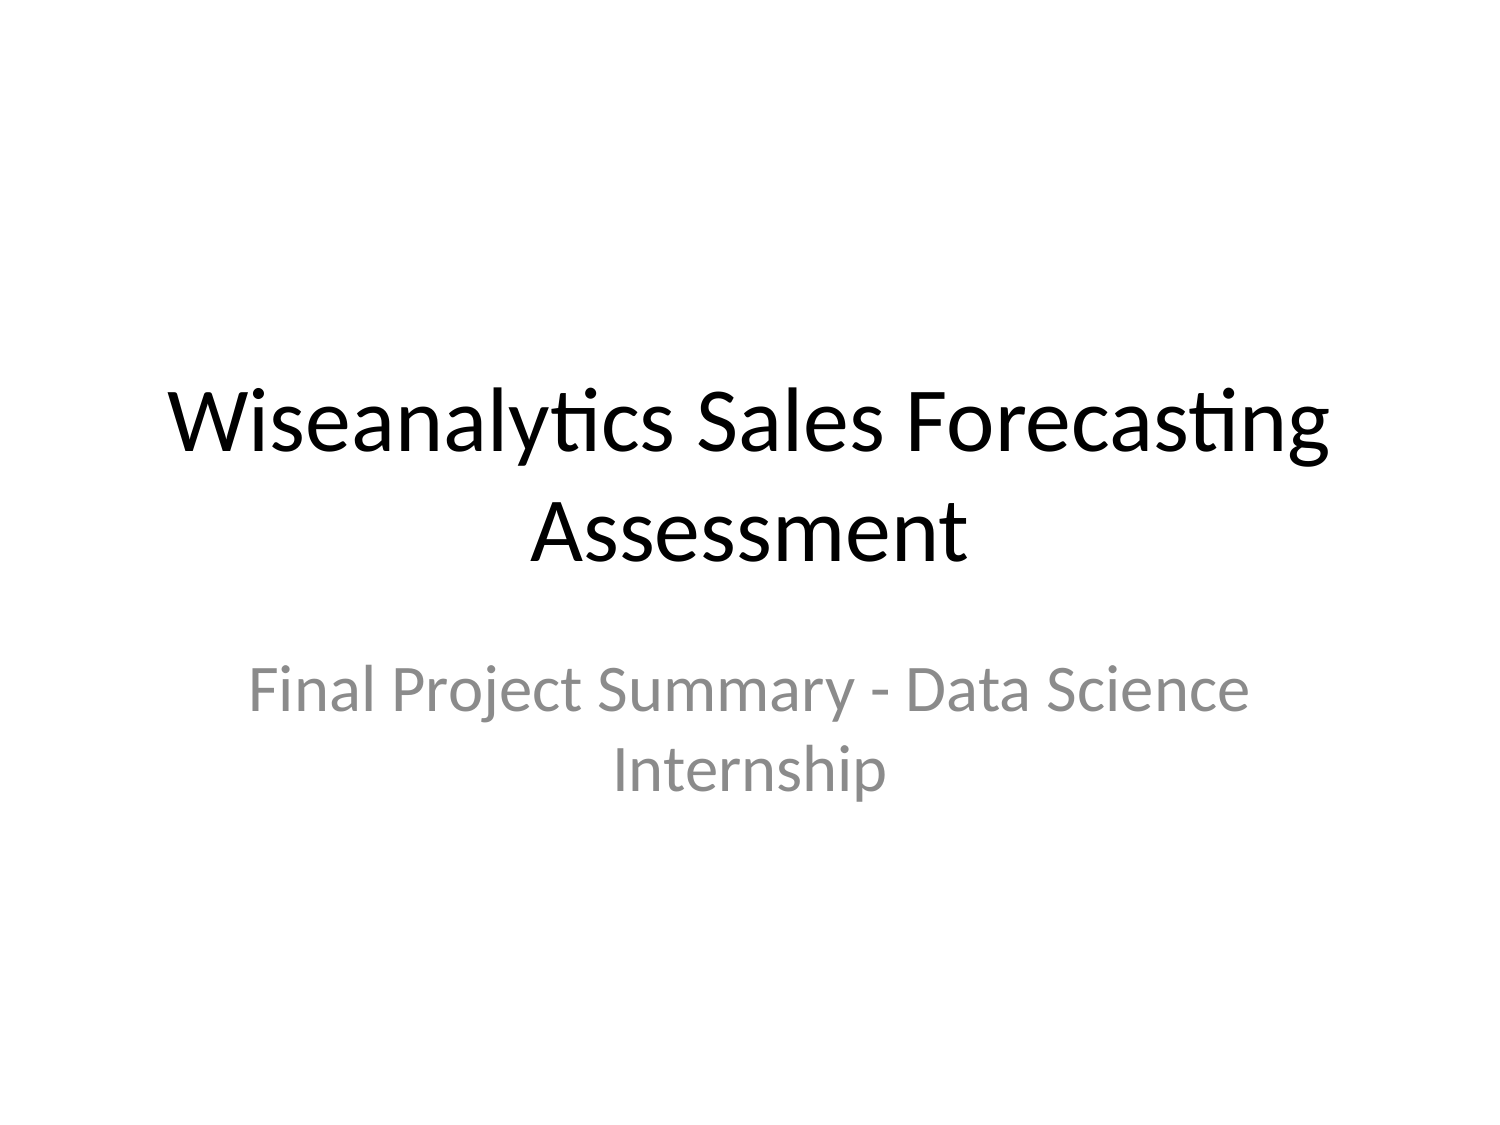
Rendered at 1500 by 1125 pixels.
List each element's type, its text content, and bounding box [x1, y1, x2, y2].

title Wiseanalytics Sales Forecasting Assessment [112, 349, 1388, 591]
subtitle Final Project Summary - Data Science Internship [225, 637, 1275, 925]
